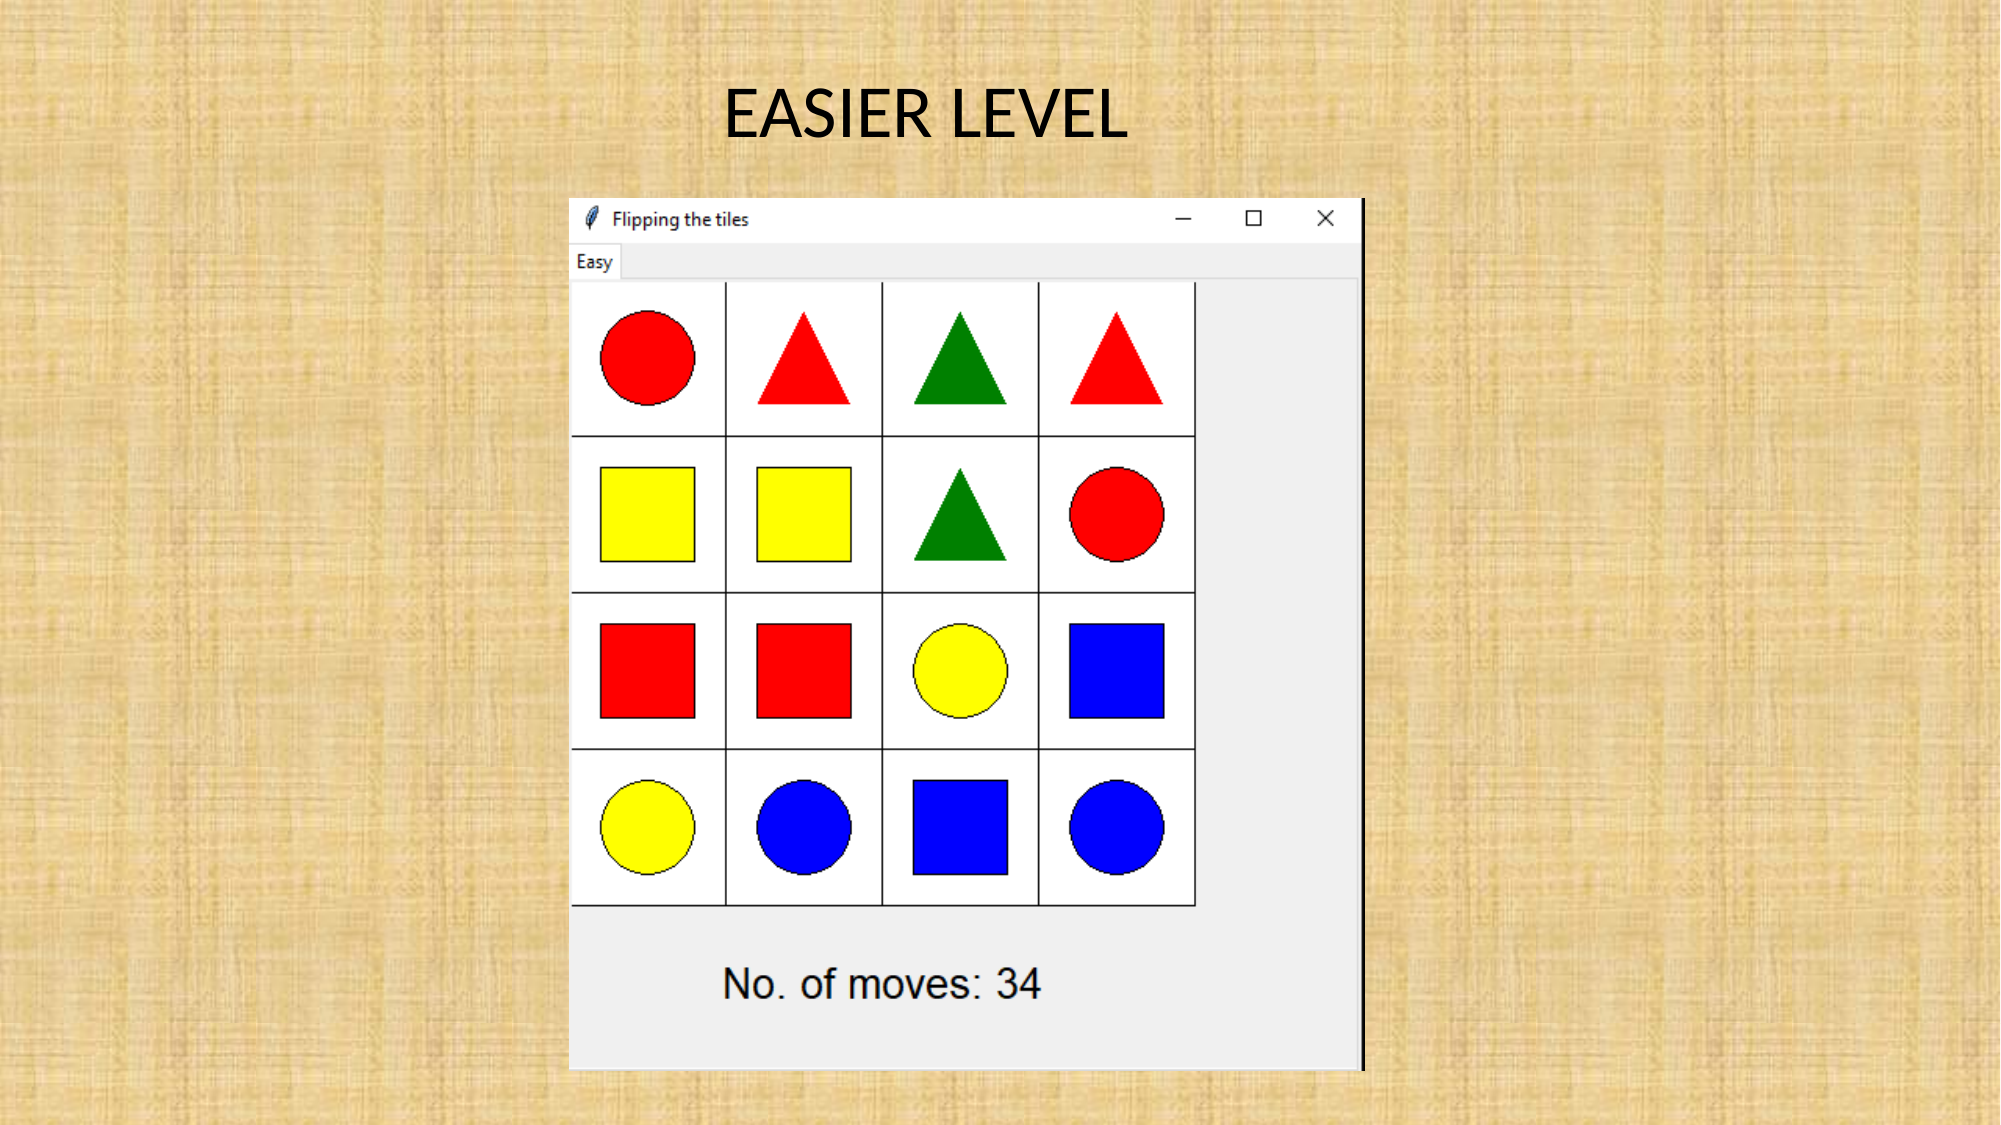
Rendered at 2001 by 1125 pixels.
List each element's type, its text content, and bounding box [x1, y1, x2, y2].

picture [0, 0, 2001, 1125]
text_box EASIER LEVEL [708, 54, 1145, 160]
